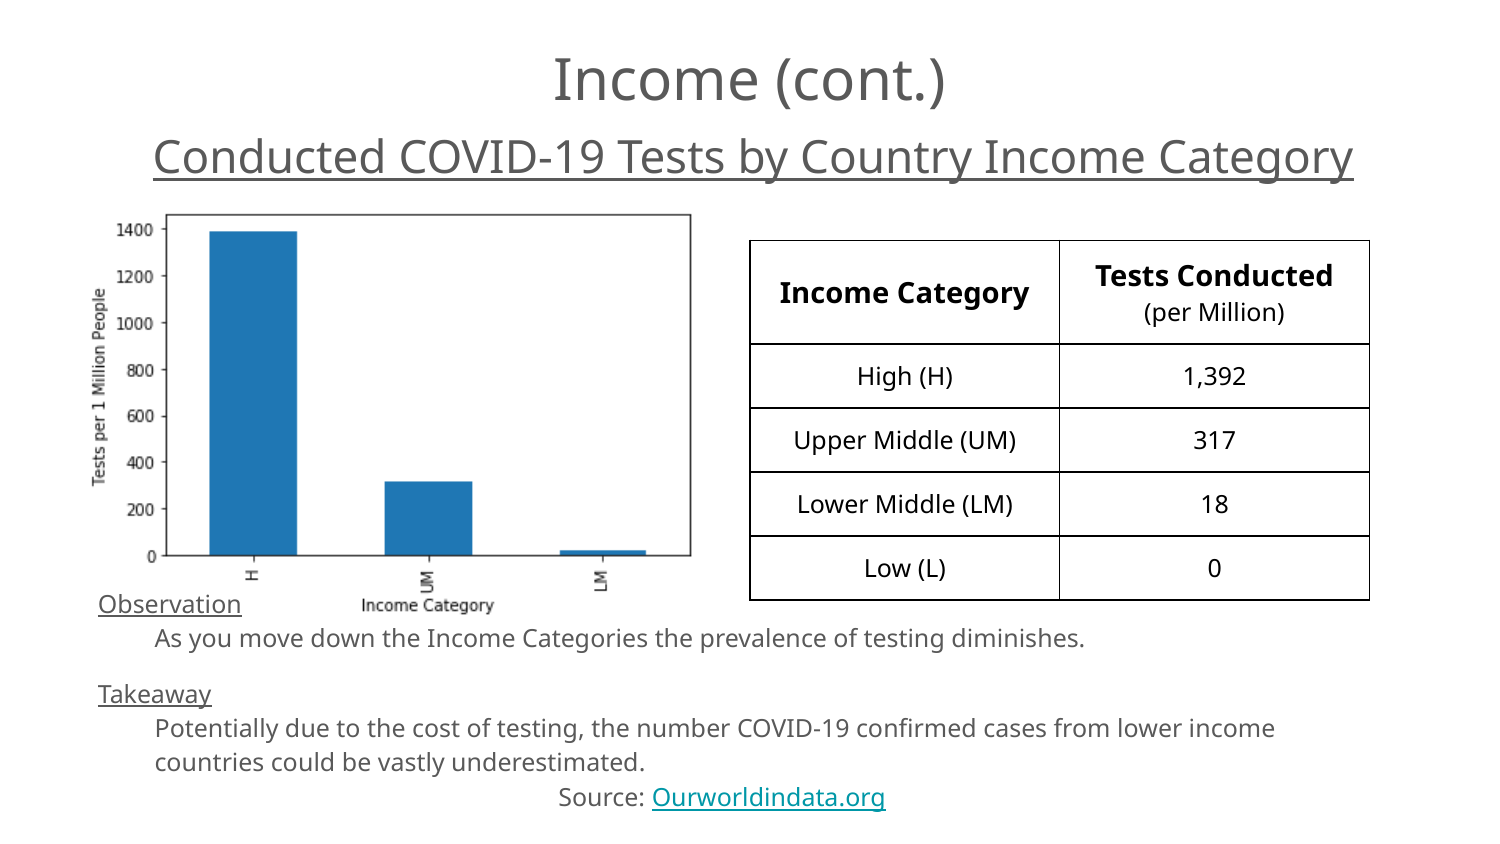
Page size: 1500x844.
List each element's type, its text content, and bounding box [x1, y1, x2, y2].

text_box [83, 205, 702, 625]
table_header Tests Conducted (per Million) [1060, 241, 1369, 343]
table_cell Low (L) [751, 537, 1059, 583]
table_cell 0 [1060, 537, 1369, 583]
table_cell 18 [1060, 473, 1369, 535]
table_cell Lower Middle (LM) [751, 473, 1059, 535]
table_cell 1,392 [1060, 345, 1369, 407]
table_cell Upper Middle (UM) [751, 409, 1059, 471]
table_header Income Category [751, 241, 1059, 343]
list Conducted COVID-19 Tests by Country Income Category [66, 119, 1418, 210]
title Income (cont.) [75, 34, 1425, 120]
table_cell High (H) [751, 345, 1059, 407]
list Observation As you move down the Income Categories the prevalence of testing diminishes. Takeaway Potentially due to the cost of testing, the number COVID-19 confirmed cases from lower income countries could be vastly underestimated. Source: Ourworldindata.org [75, 583, 1370, 816]
table_cell 317 [1060, 409, 1369, 471]
